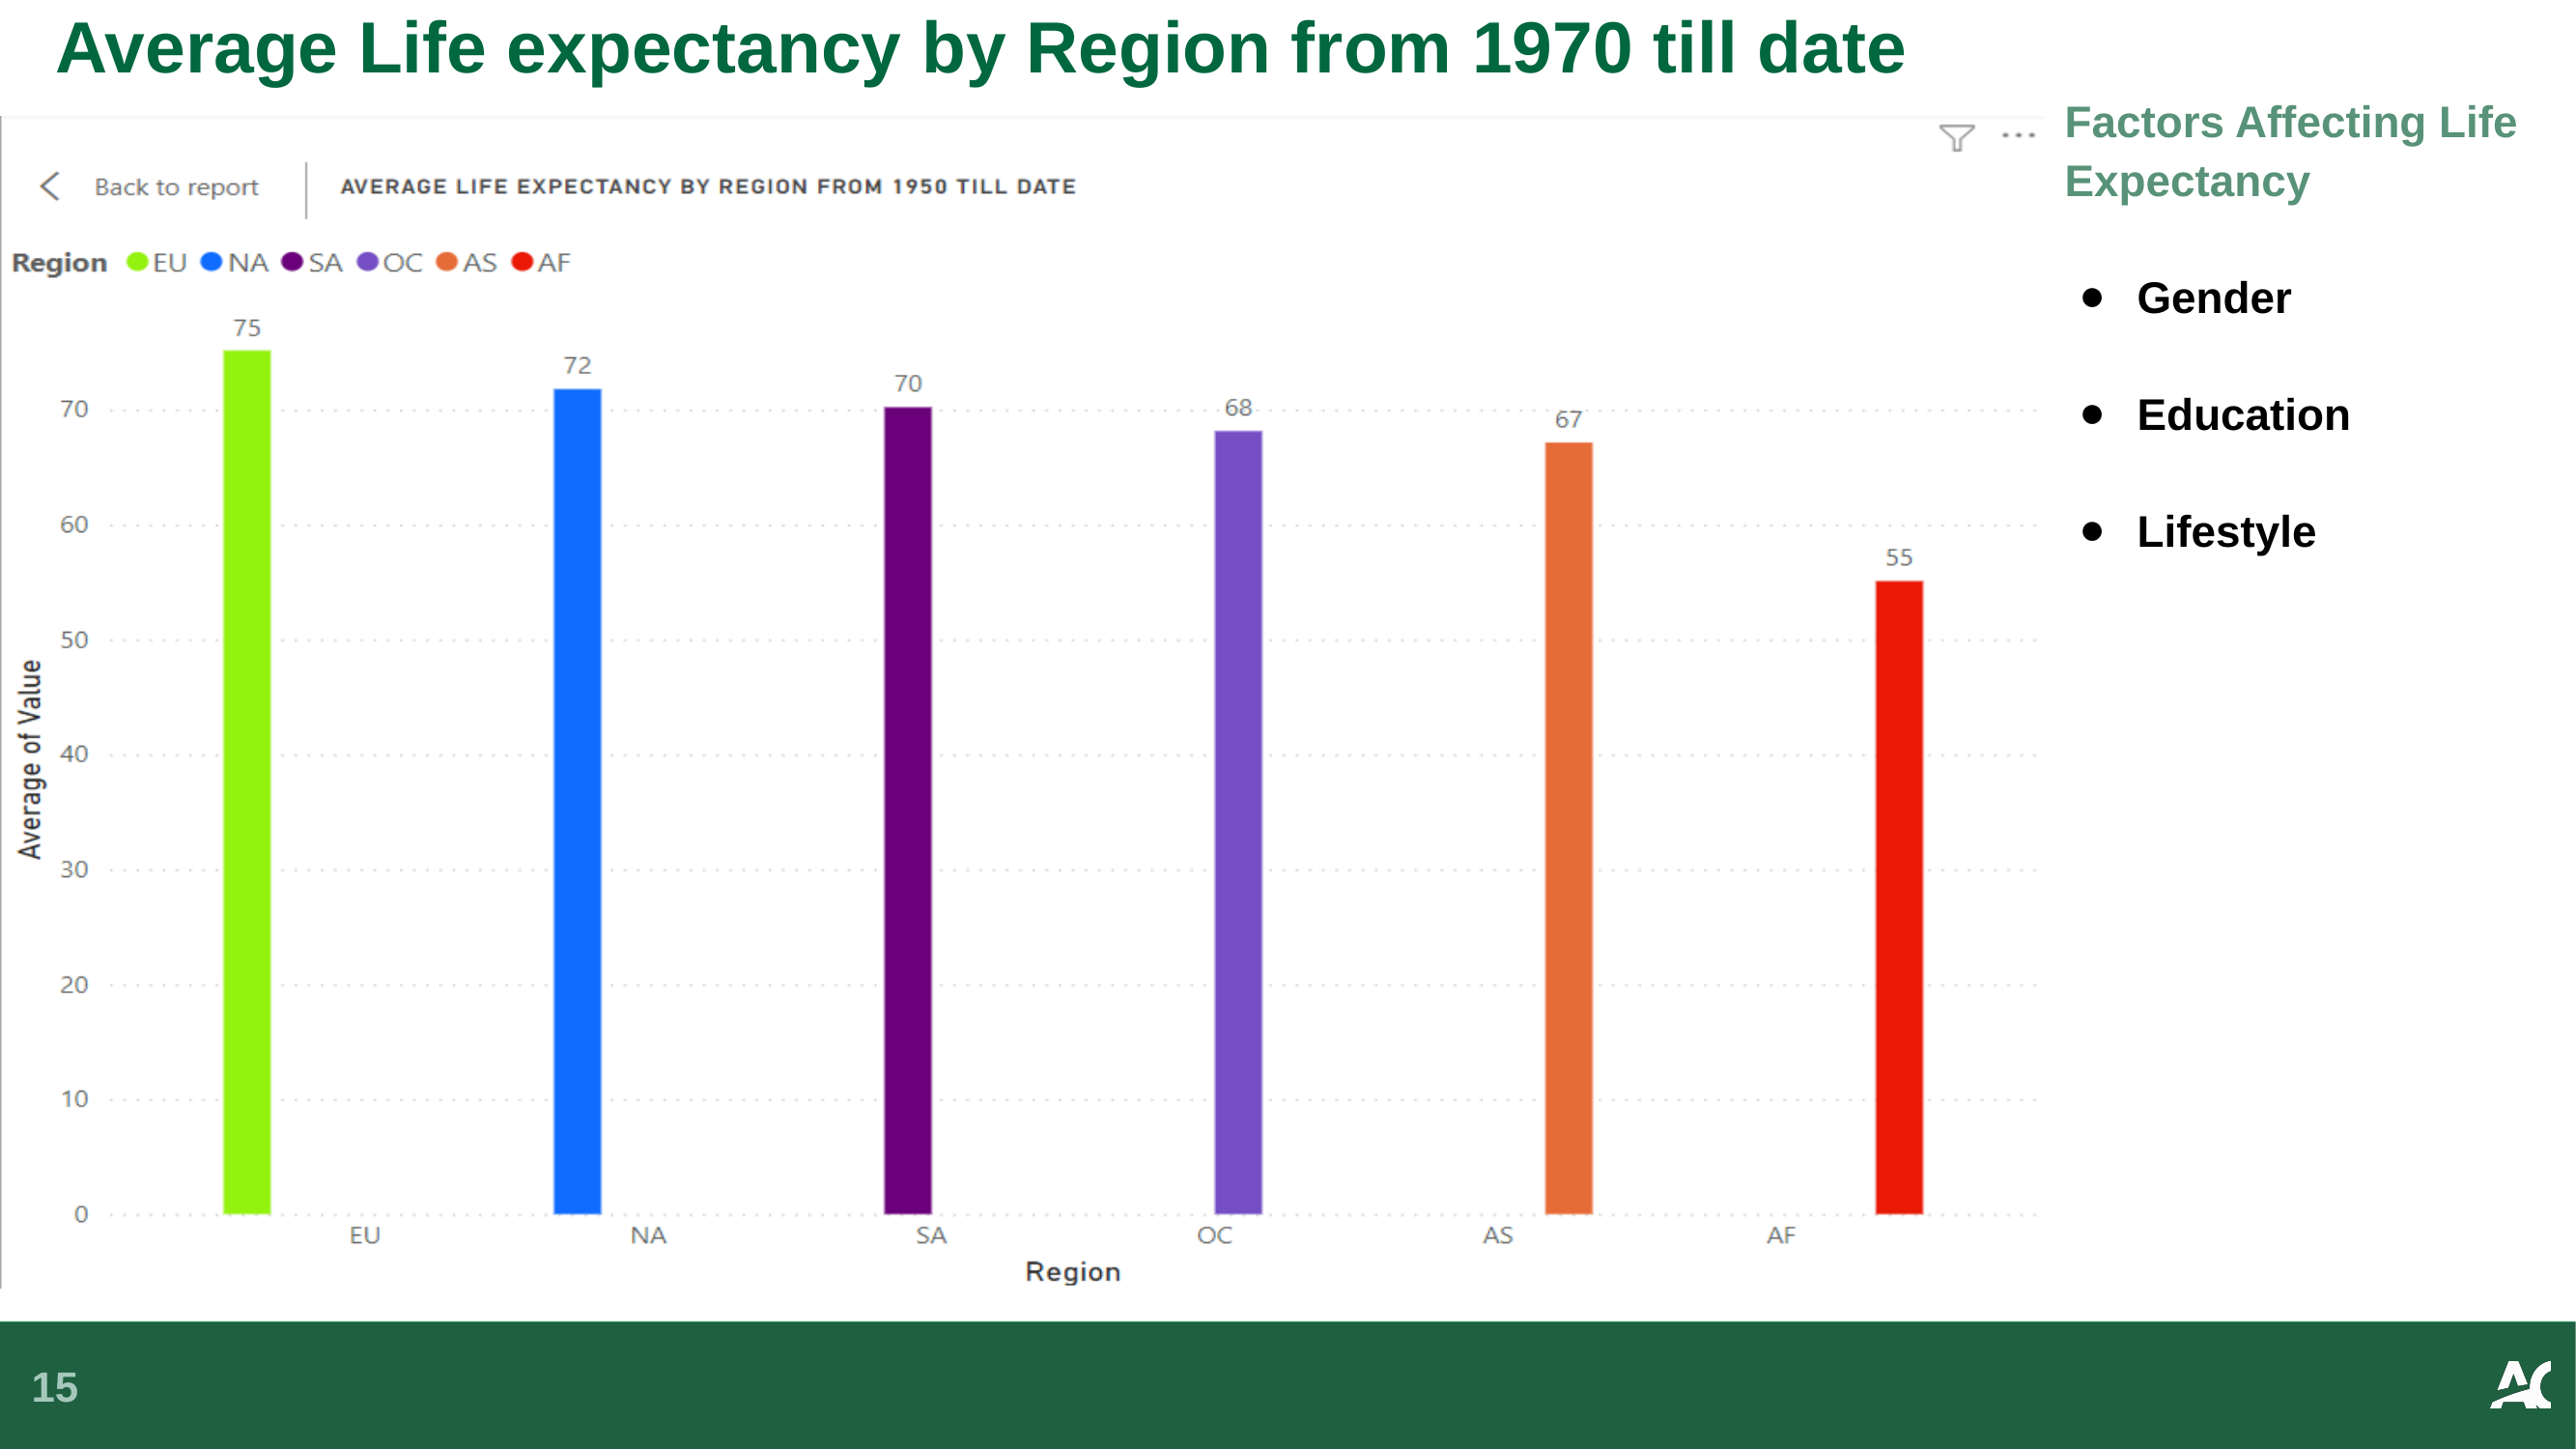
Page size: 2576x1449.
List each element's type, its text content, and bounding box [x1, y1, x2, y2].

list Factors Affecting Life Expectancy Gender Education Lifestyle [2064, 88, 2576, 1317]
picture [0, 1320, 2576, 1449]
picture [0, 115, 2045, 1289]
title Average Life expectancy by Region from 1970 till date [55, 16, 2224, 229]
slide_number 15 [31, 1346, 116, 1424]
